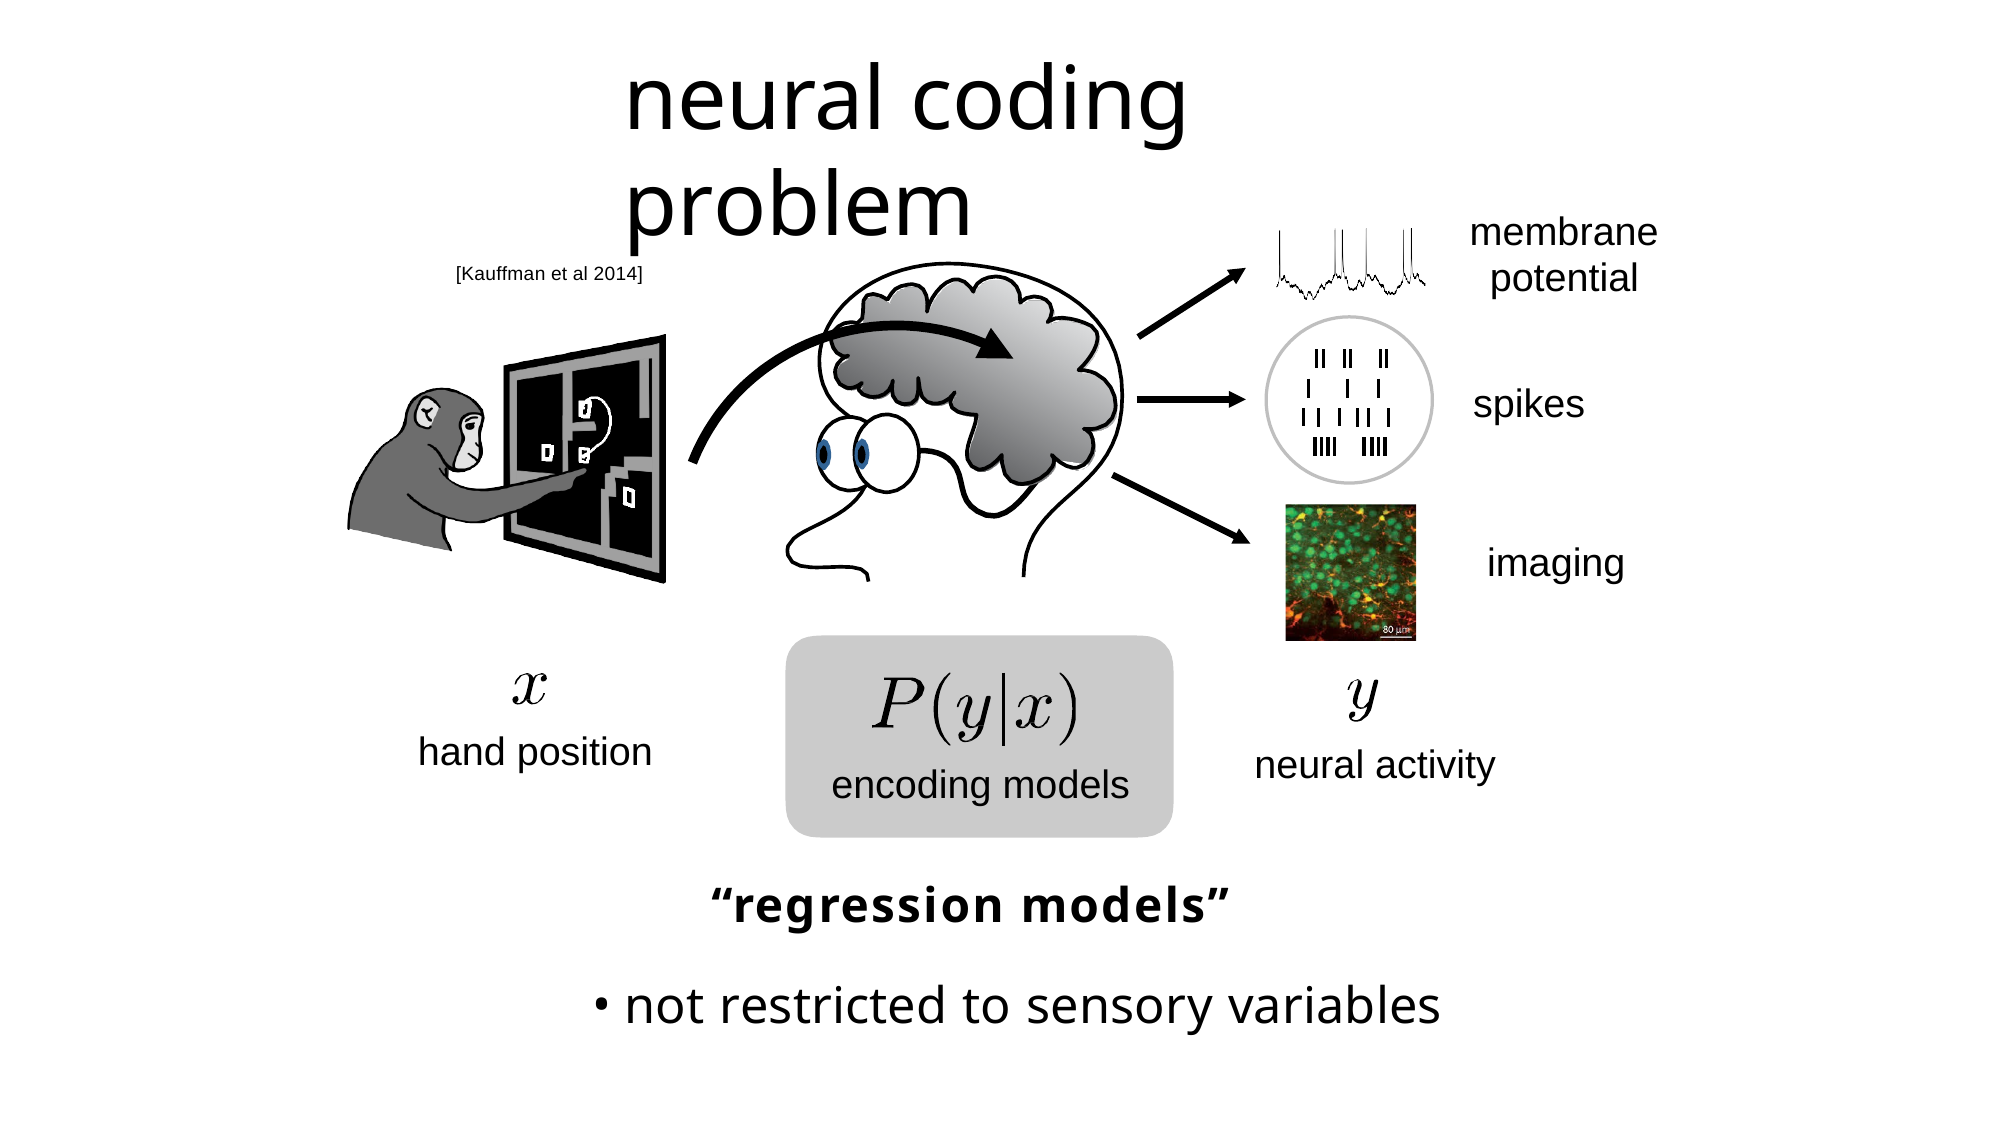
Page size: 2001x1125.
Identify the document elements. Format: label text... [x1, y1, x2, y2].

text_box [819, 458, 832, 485]
text_box imaging [1343, 529, 1641, 592]
text_box [816, 438, 832, 470]
text_box [1347, 679, 1379, 722]
text_box [832, 280, 1118, 486]
text_box [1228, 390, 1246, 408]
text_box neural activity [1239, 731, 1512, 794]
text_box [819, 445, 828, 464]
text_box [347, 334, 666, 584]
text_box [692, 325, 983, 463]
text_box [785, 635, 1174, 838]
text_box [823, 319, 832, 337]
text_box [877, 263, 1037, 280]
text_box [1118, 362, 1123, 429]
list “regression models” not restricted to sensory variables [294, 874, 1878, 1125]
text_box [975, 327, 1014, 359]
text_box [Kauffman et al 2014] [454, 261, 647, 285]
text_box [787, 486, 1080, 582]
text_box [818, 422, 832, 452]
text_box membrane potential spikes [1467, 207, 1662, 426]
text_box [1231, 528, 1251, 544]
text_box [1276, 228, 1426, 300]
text_box [1266, 316, 1433, 484]
text_box [961, 486, 1033, 516]
text_box hand position [403, 718, 669, 781]
text_box [512, 673, 547, 705]
text_box [1285, 504, 1417, 641]
text_box [869, 486, 905, 493]
text_box [1226, 267, 1246, 285]
text_box [834, 486, 866, 491]
text_box neural coding problem [621, 41, 1429, 254]
text_box [832, 276, 1116, 484]
